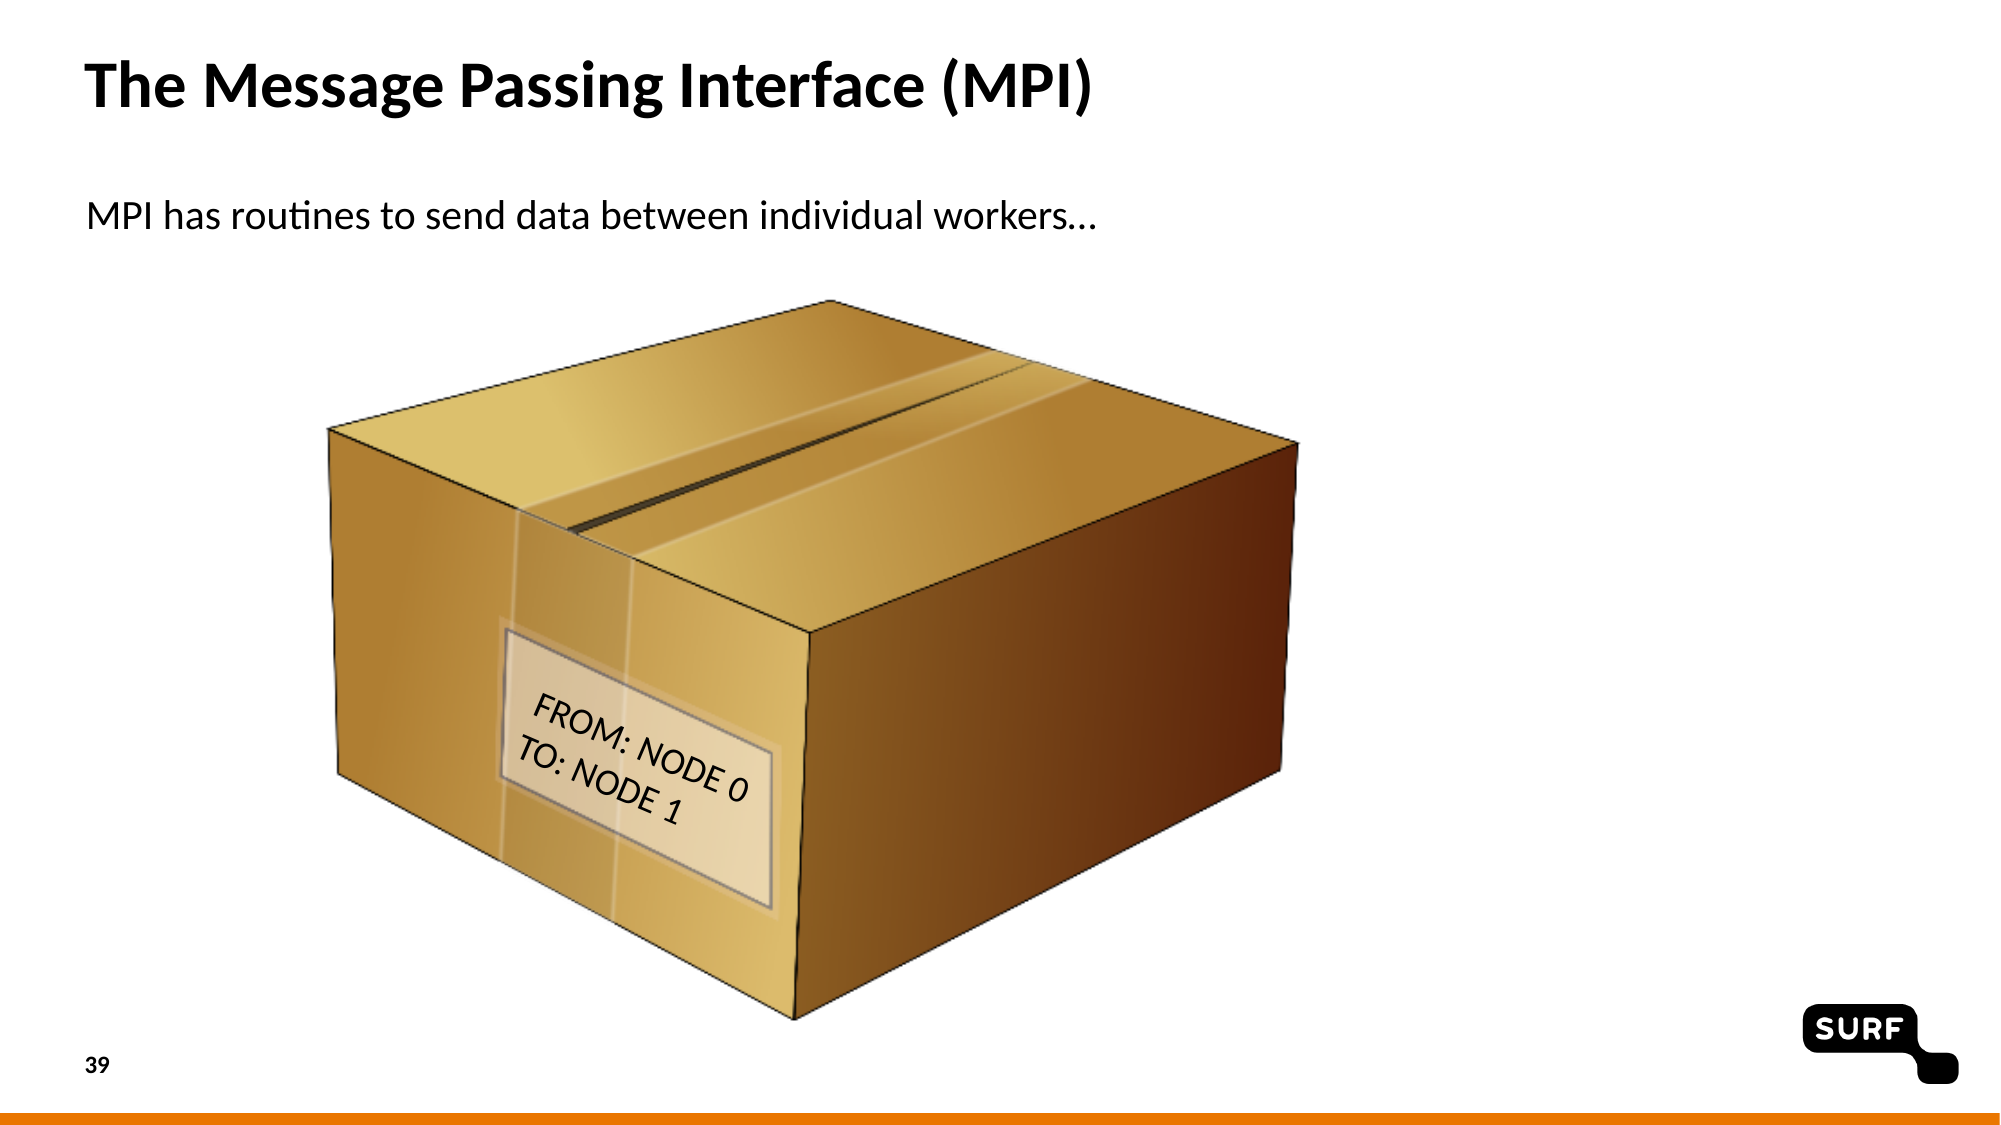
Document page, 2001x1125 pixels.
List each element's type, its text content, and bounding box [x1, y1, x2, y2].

picture [1802, 1004, 1959, 1084]
title The Message Passing Interface (MPI) [85, 44, 1914, 144]
list MPI has routines to send data between individual workers… [85, 187, 1558, 961]
picture [251, 286, 1369, 1046]
slide_number 39 [84, 1045, 149, 1082]
